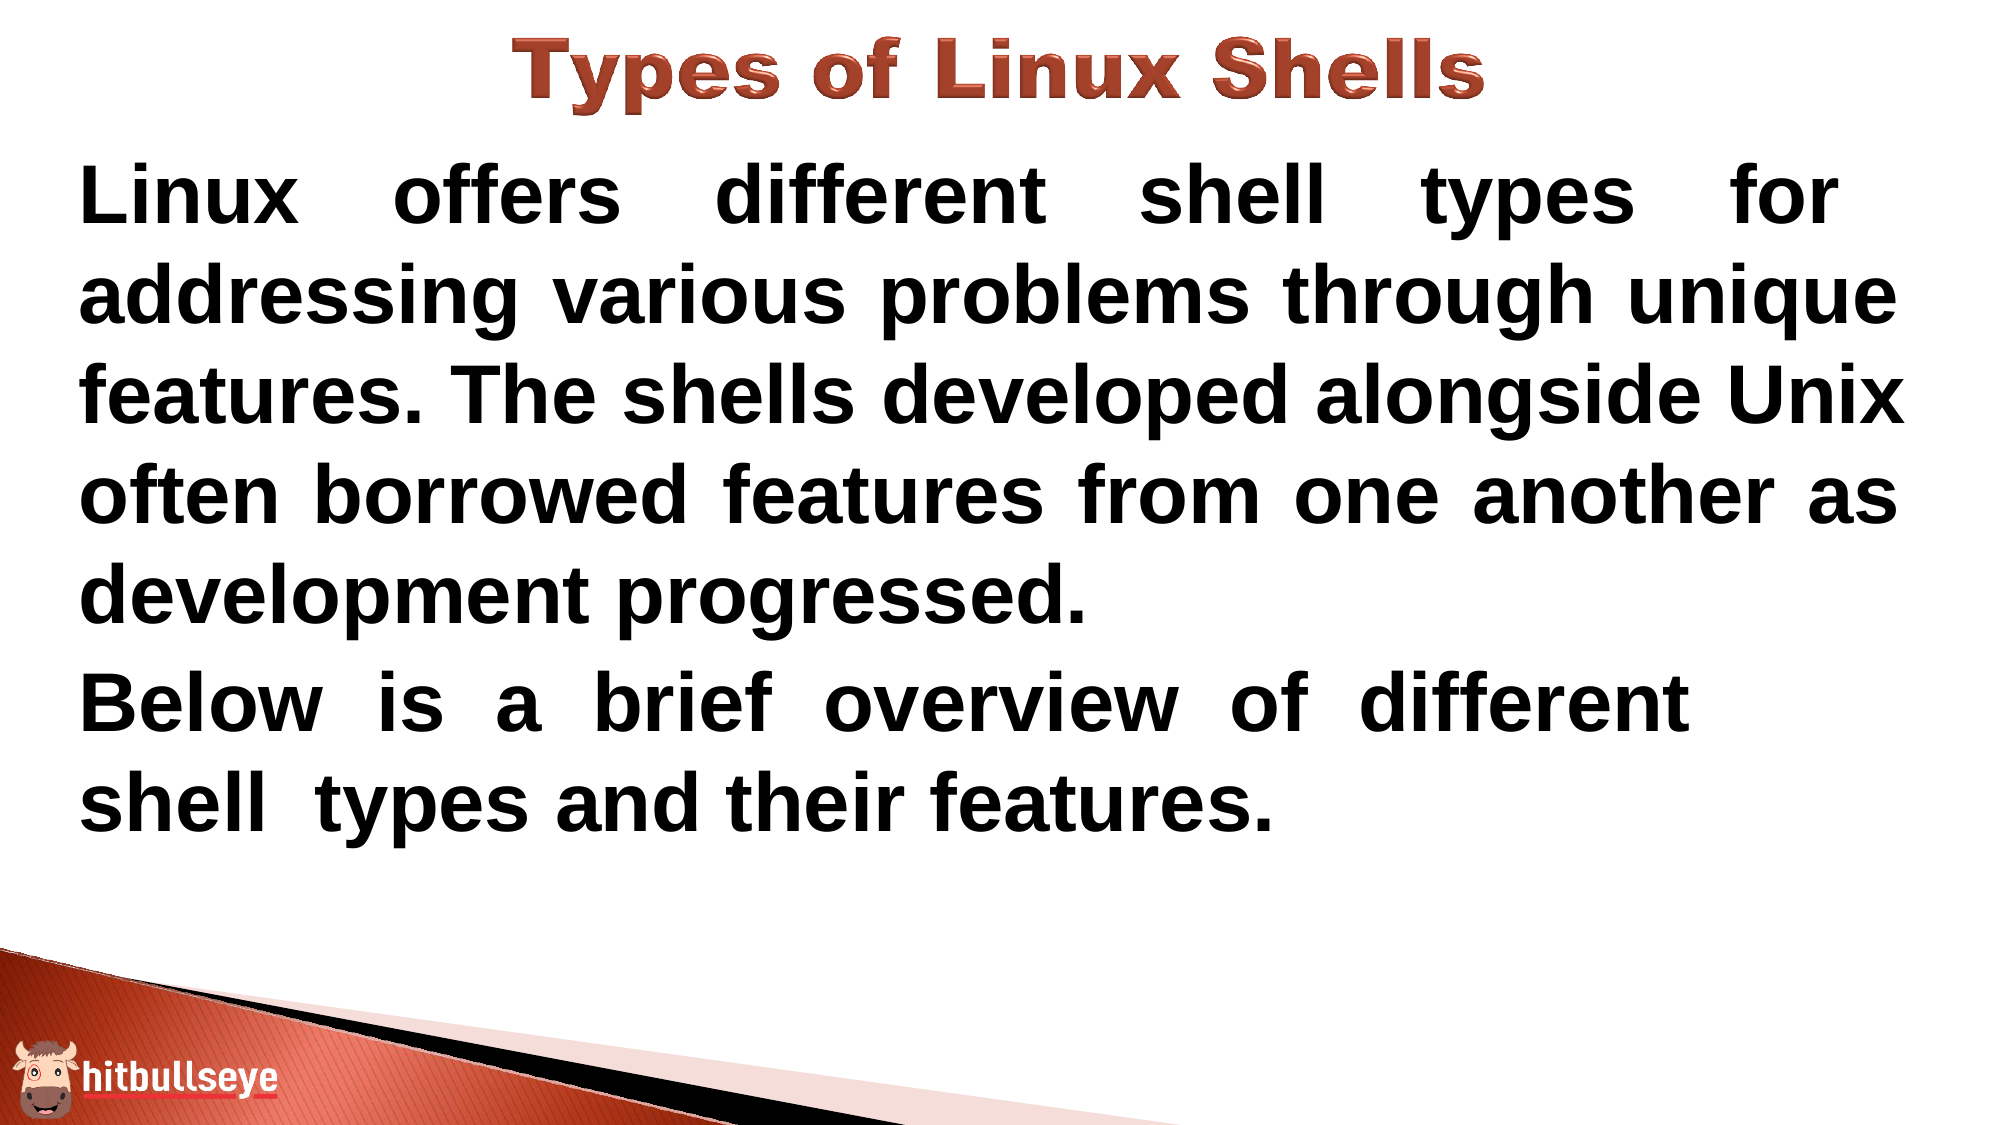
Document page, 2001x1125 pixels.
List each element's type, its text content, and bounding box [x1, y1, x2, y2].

text_box Linux offers different shell types for addressing various problems through unique features. The shells developed alongside Unix often borrowed features from one another as development progressed. [76, 137, 1933, 640]
picture [0, 948, 743, 1125]
picture [512, 36, 1484, 116]
text_box Below is a brief overview of different shell types and their features. [76, 646, 1932, 848]
